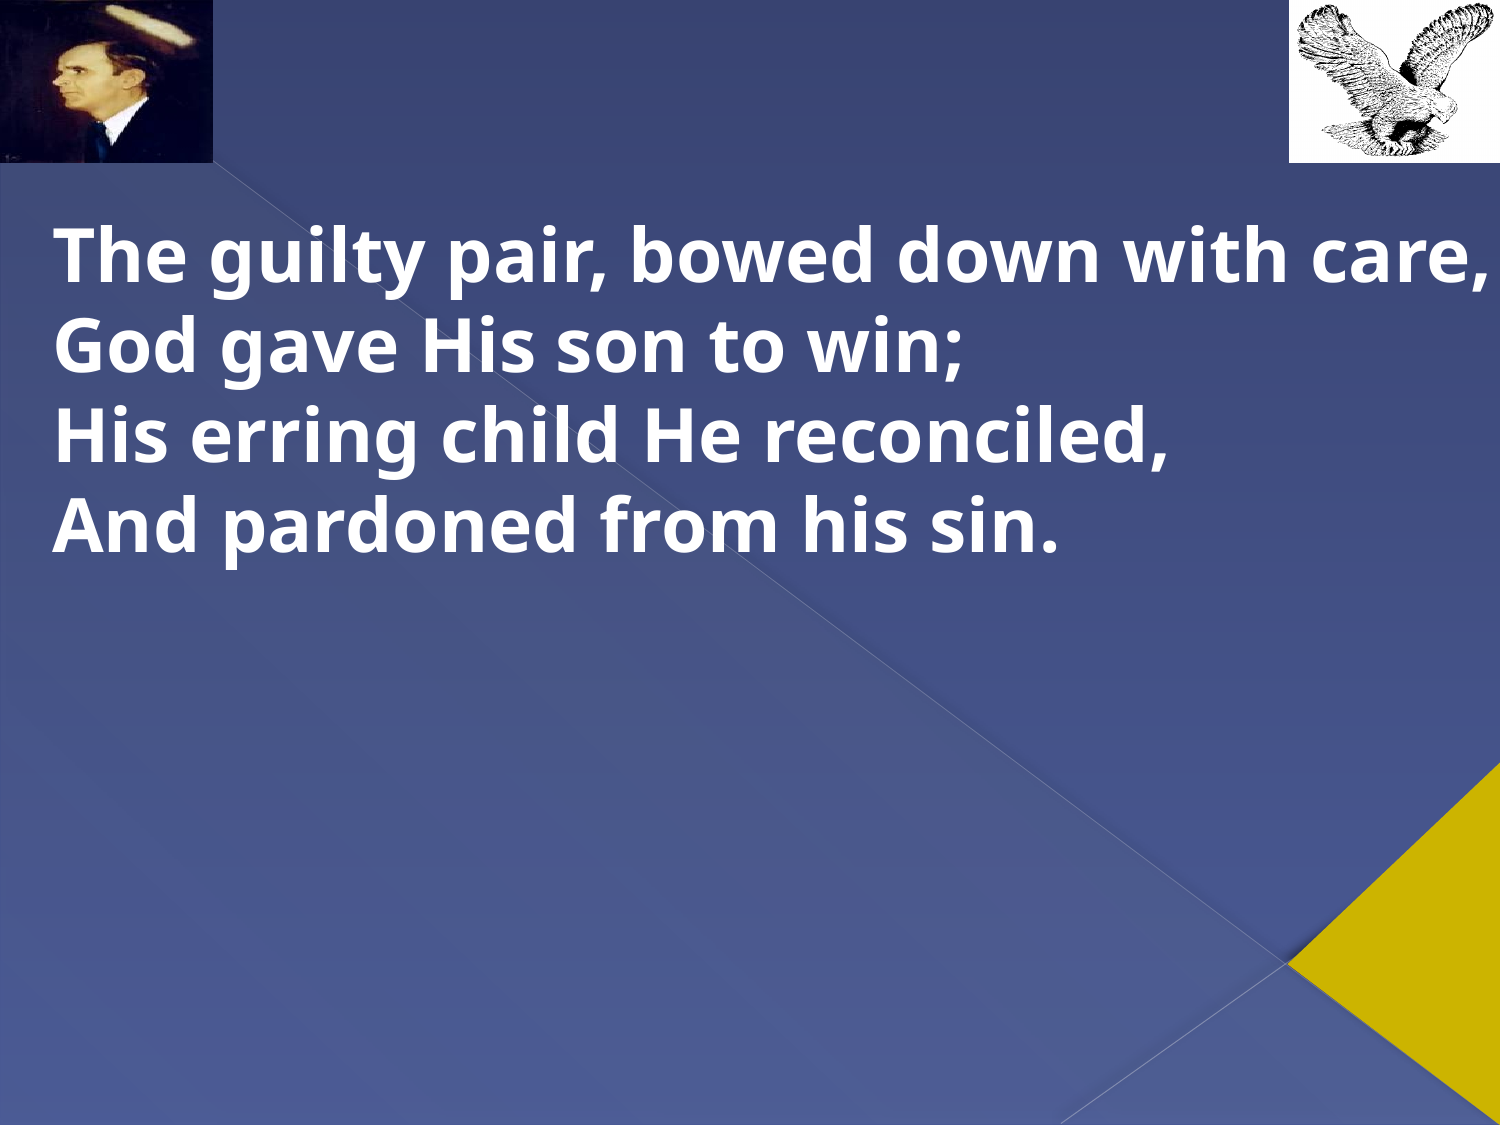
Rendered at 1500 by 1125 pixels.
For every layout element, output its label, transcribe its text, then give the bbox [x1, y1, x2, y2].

text_box [1285, 760, 1500, 1125]
picture [0, 0, 213, 163]
picture [1288, 0, 1500, 163]
text_box The guilty pair, bowed down with care, God gave His son to win; His erring child He reconciled, And pardoned from his sin. [37, 199, 1500, 575]
